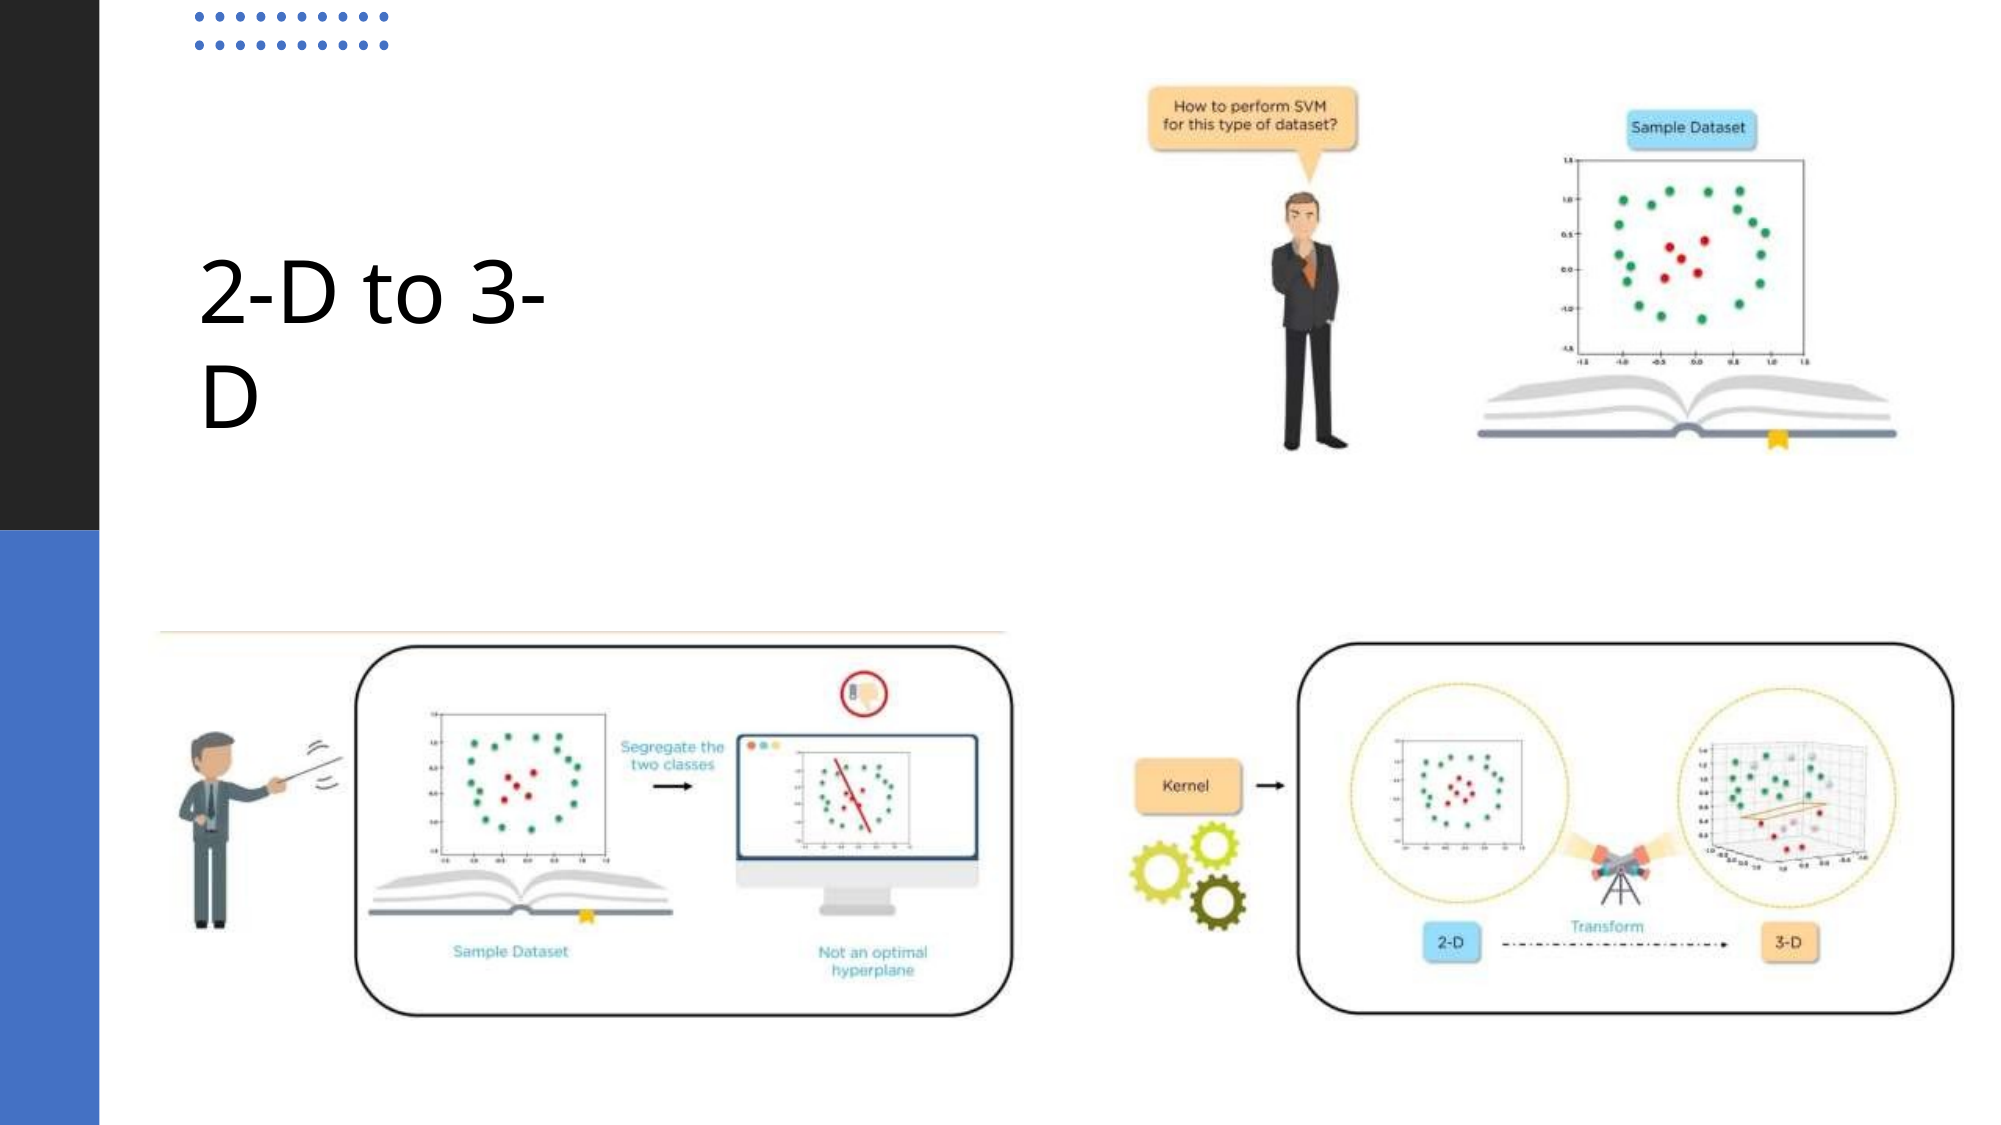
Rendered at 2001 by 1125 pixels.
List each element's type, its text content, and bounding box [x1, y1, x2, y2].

text_box [358, 11, 368, 22]
text_box [358, 40, 368, 51]
text_box [215, 11, 225, 22]
picture [1112, 632, 1965, 1021]
text_box [256, 40, 266, 51]
text_box [195, 11, 204, 22]
text_box [318, 11, 327, 22]
text_box [297, 40, 307, 51]
text_box [277, 40, 286, 51]
picture [147, 631, 1025, 1021]
text_box [215, 40, 225, 51]
text_box [338, 40, 348, 51]
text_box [0, 0, 100, 1125]
text_box [277, 11, 286, 22]
text_box [235, 11, 245, 22]
text_box [256, 11, 266, 22]
text_box [297, 11, 307, 22]
text_box [235, 40, 245, 51]
text_box [195, 40, 204, 51]
text_box [379, 40, 389, 51]
title 2-D to 3-D [196, 233, 562, 446]
text_box [338, 11, 348, 22]
text_box [379, 11, 389, 22]
text_box [318, 40, 327, 51]
picture [1136, 78, 1914, 456]
